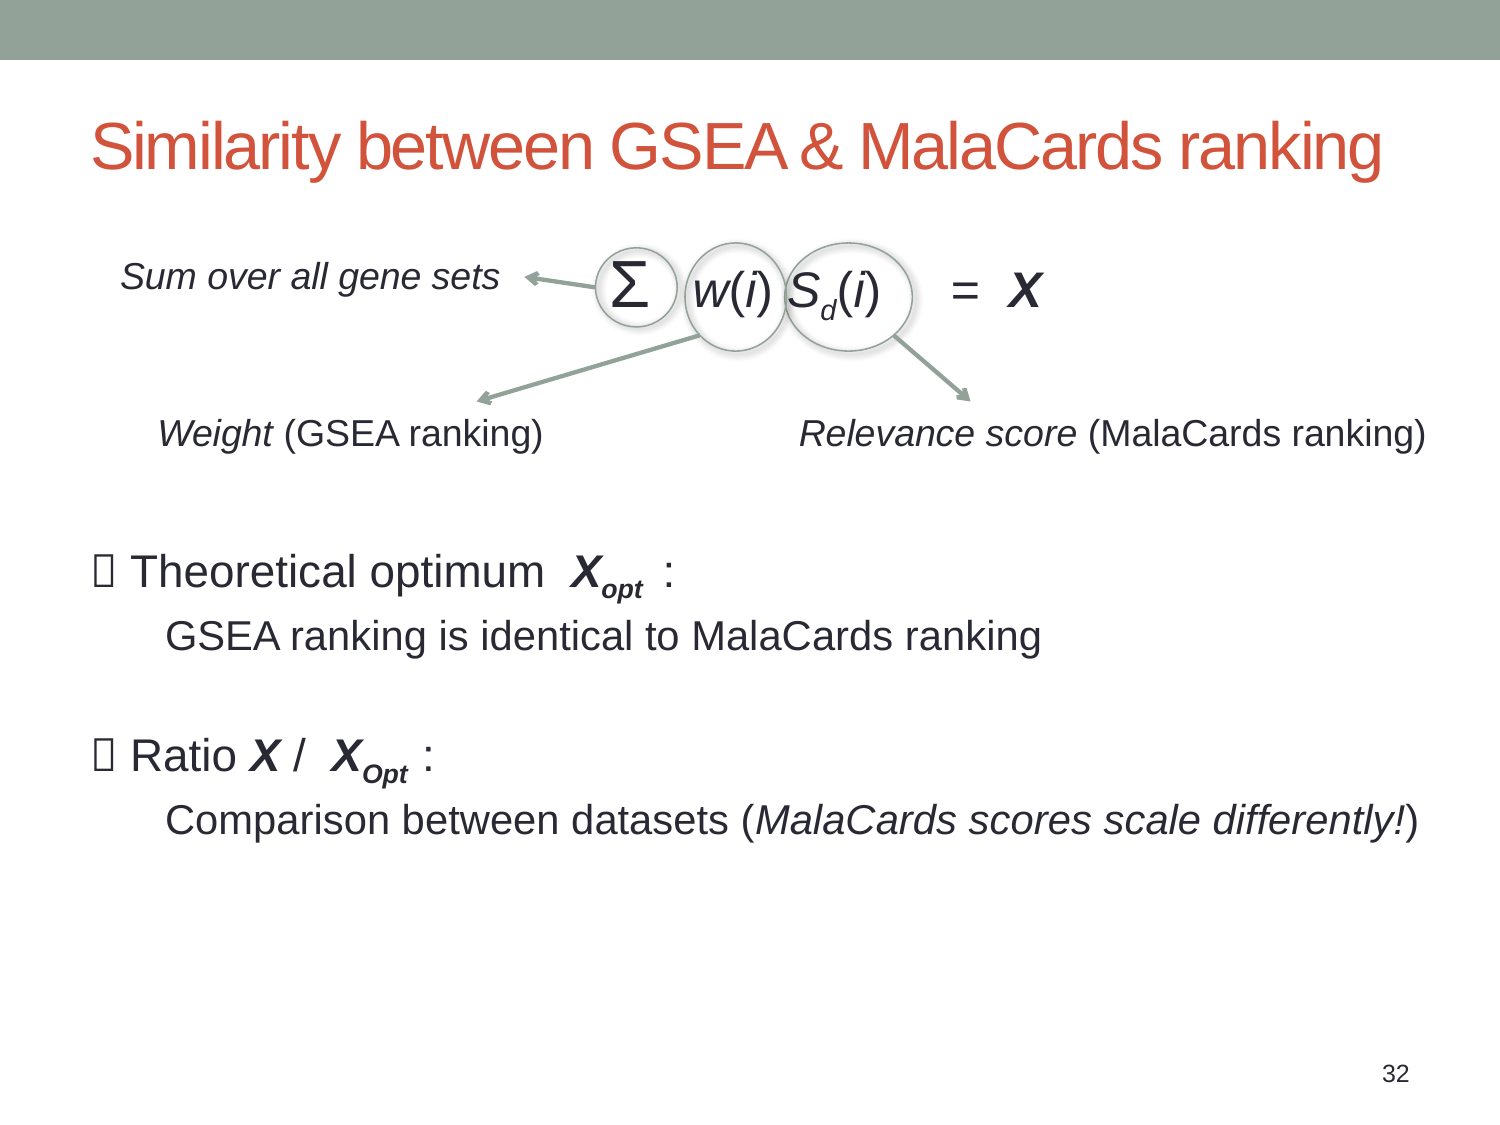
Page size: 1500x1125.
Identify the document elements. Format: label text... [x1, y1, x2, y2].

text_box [476, 335, 701, 402]
text_box Σ w(i) Sd(i) = X [580, 233, 1085, 334]
text_box [684, 242, 788, 352]
title Similarity between GSEA & MalaCards ranking [75, 61, 1425, 225]
text_box Sum over all gene sets [105, 244, 562, 305]
text_box [800, 334, 893, 352]
text_box Relevance score (MalaCards ranking) [784, 401, 1455, 462]
text_box 32 [1074, 1042, 1425, 1103]
list  Theoretical optimum Xopt : GSEA ranking is identical to MalaCards ranking  Ratio X / XOpt : Comparison between datasets (MalaCards scores scale differently!) [75, 262, 1455, 1063]
text_box [595, 247, 679, 328]
text_box Weight (GSEA ranking) [142, 401, 562, 462]
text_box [524, 276, 596, 288]
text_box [893, 335, 971, 402]
